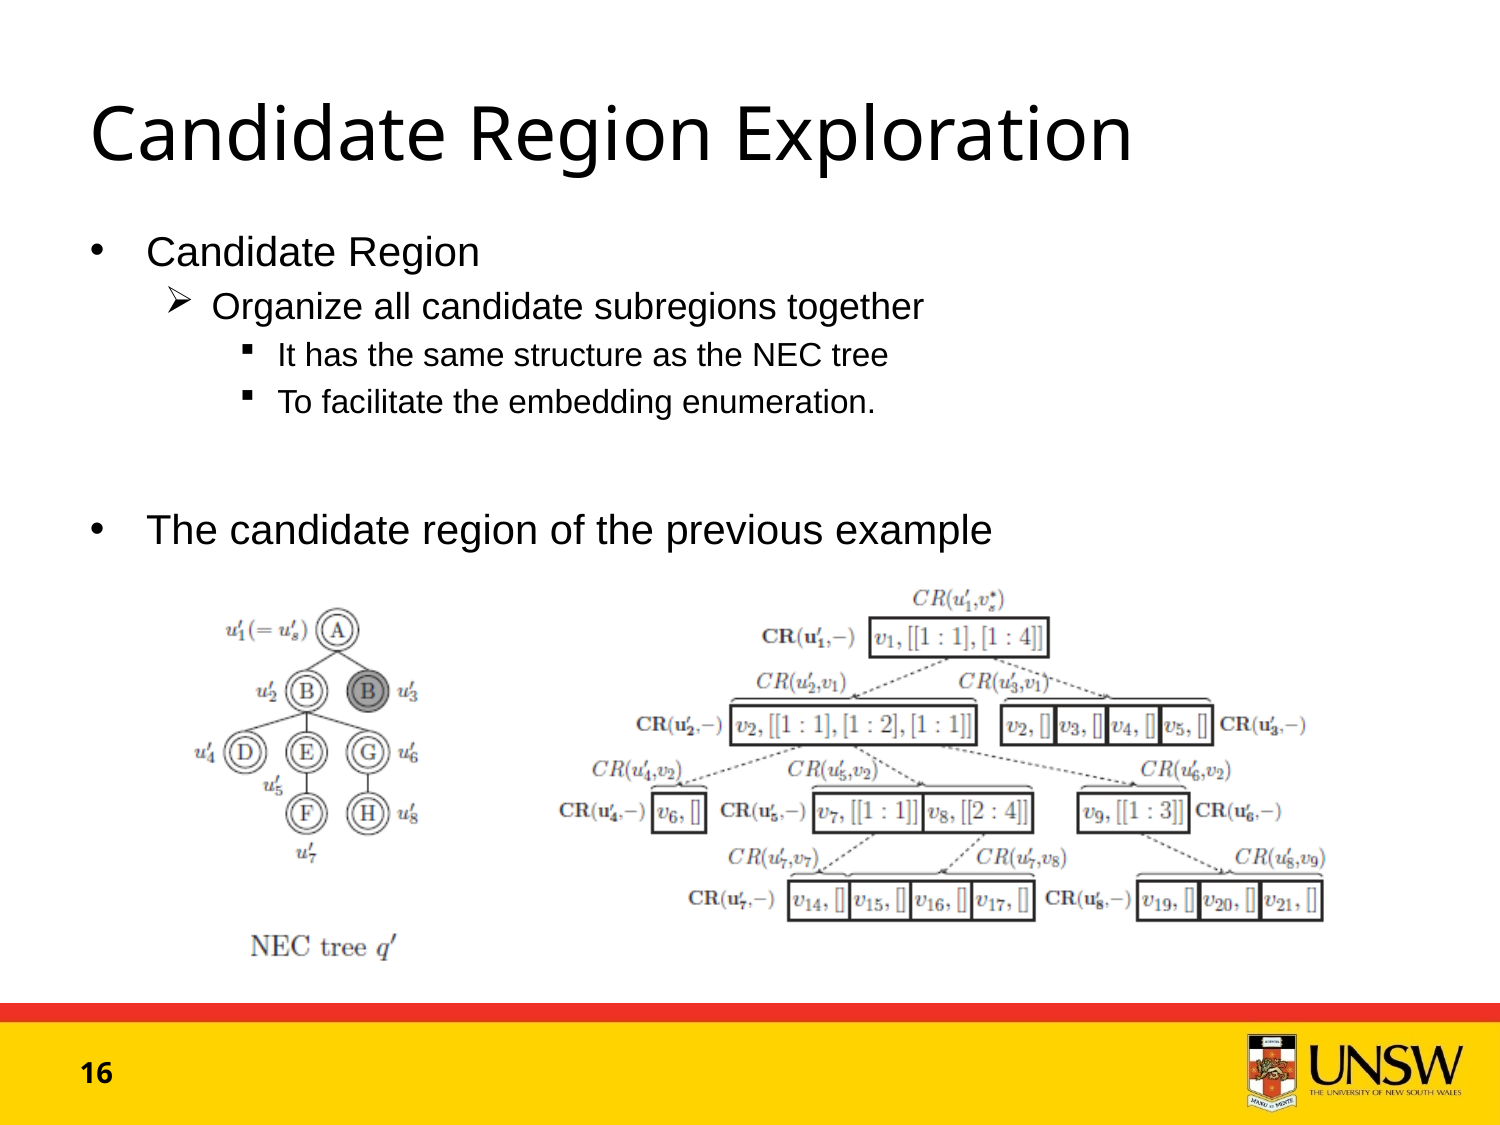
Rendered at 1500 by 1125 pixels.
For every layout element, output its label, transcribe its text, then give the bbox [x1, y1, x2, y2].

picture [0, 1003, 1500, 1125]
title Candidate Region Exploration [74, 77, 1426, 209]
picture [537, 579, 1374, 930]
picture [176, 597, 438, 869]
picture [251, 929, 399, 969]
list Candidate Region Organize all candidate subregions together It has the same structure as the NEC tree To facilitate the embedding enumeration. The candidate region of the previous example [75, 217, 1425, 973]
